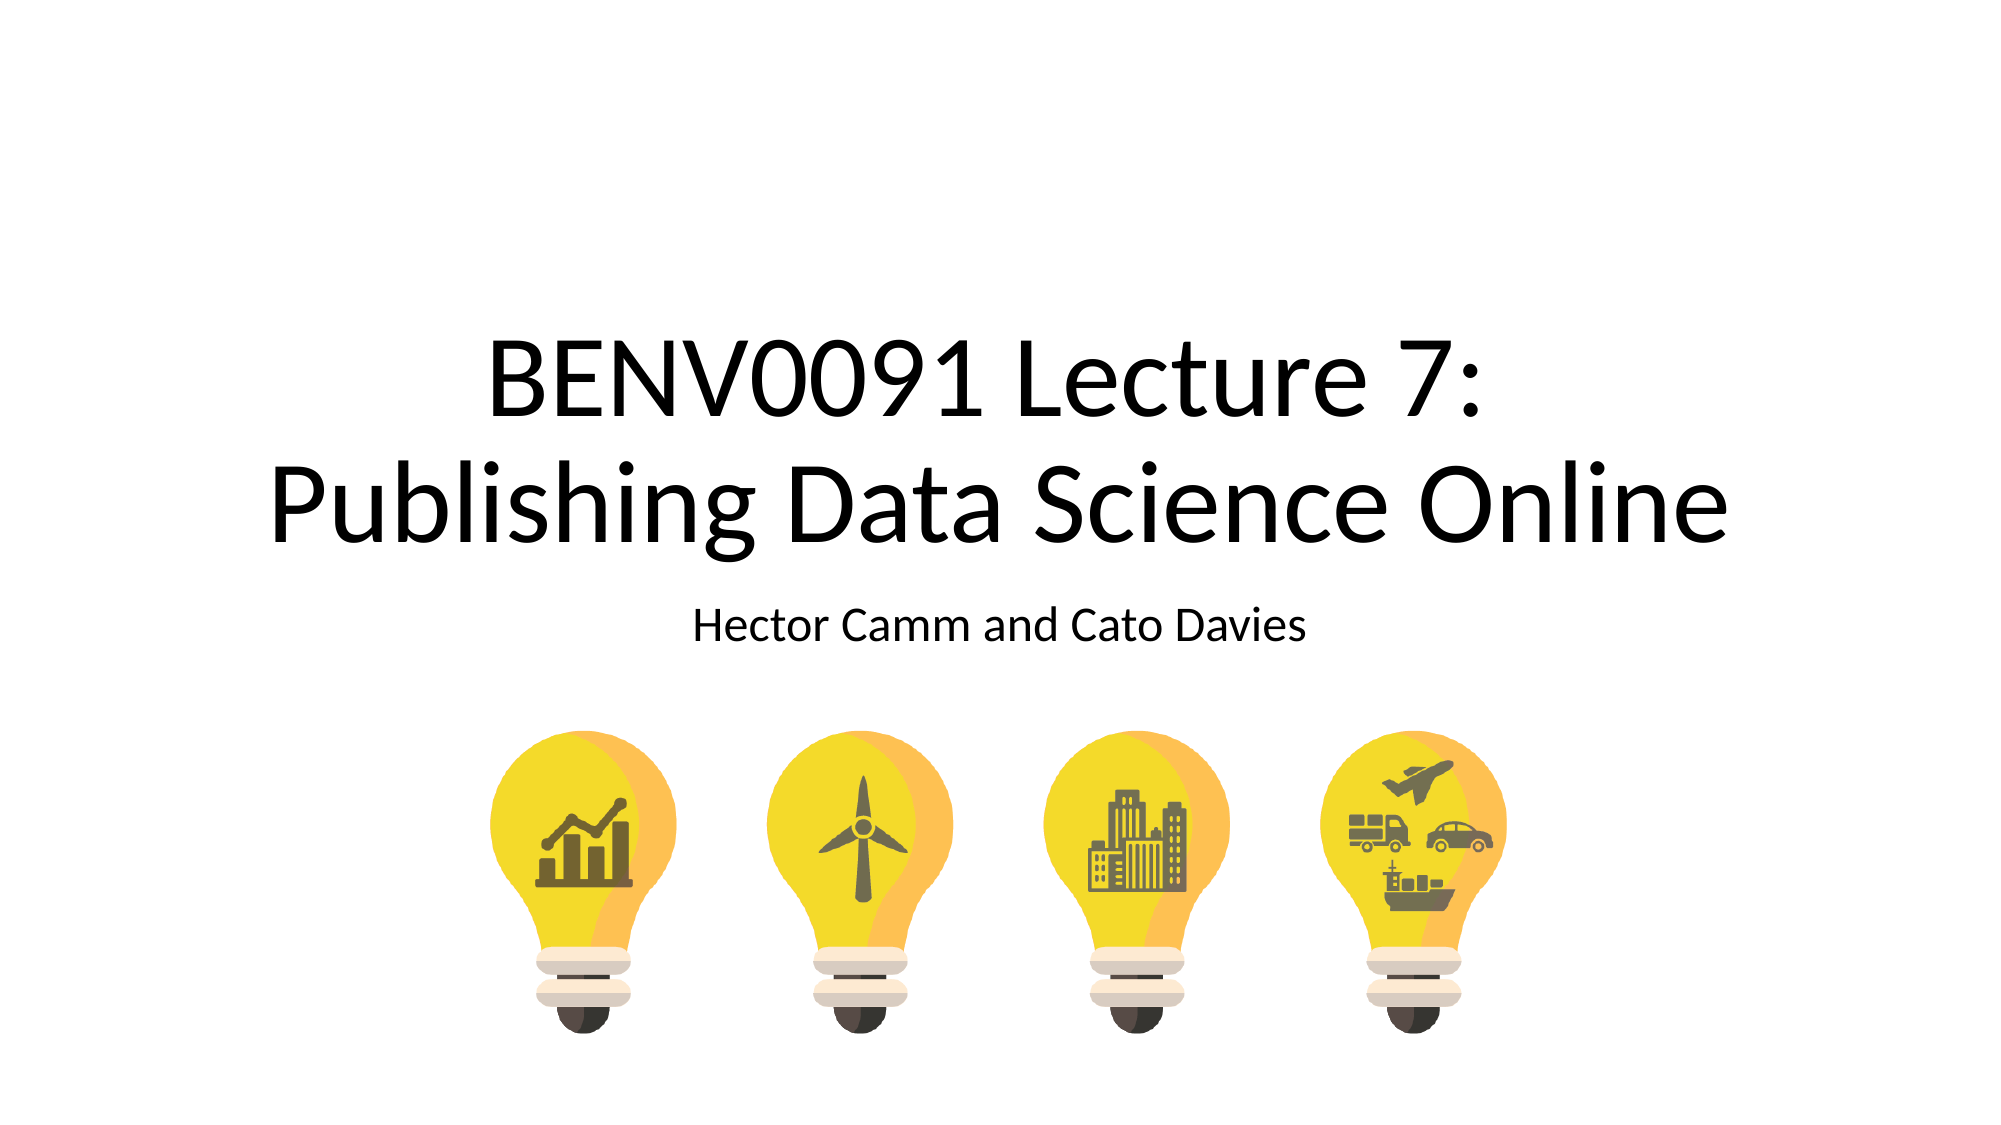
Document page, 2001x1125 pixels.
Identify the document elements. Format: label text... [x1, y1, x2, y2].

picture [461, 703, 1538, 1052]
title BENV0091 Lecture 7: Publishing Data Science Online [249, 184, 1750, 576]
subtitle Hector Camm and Cato Davies [249, 590, 1750, 863]
